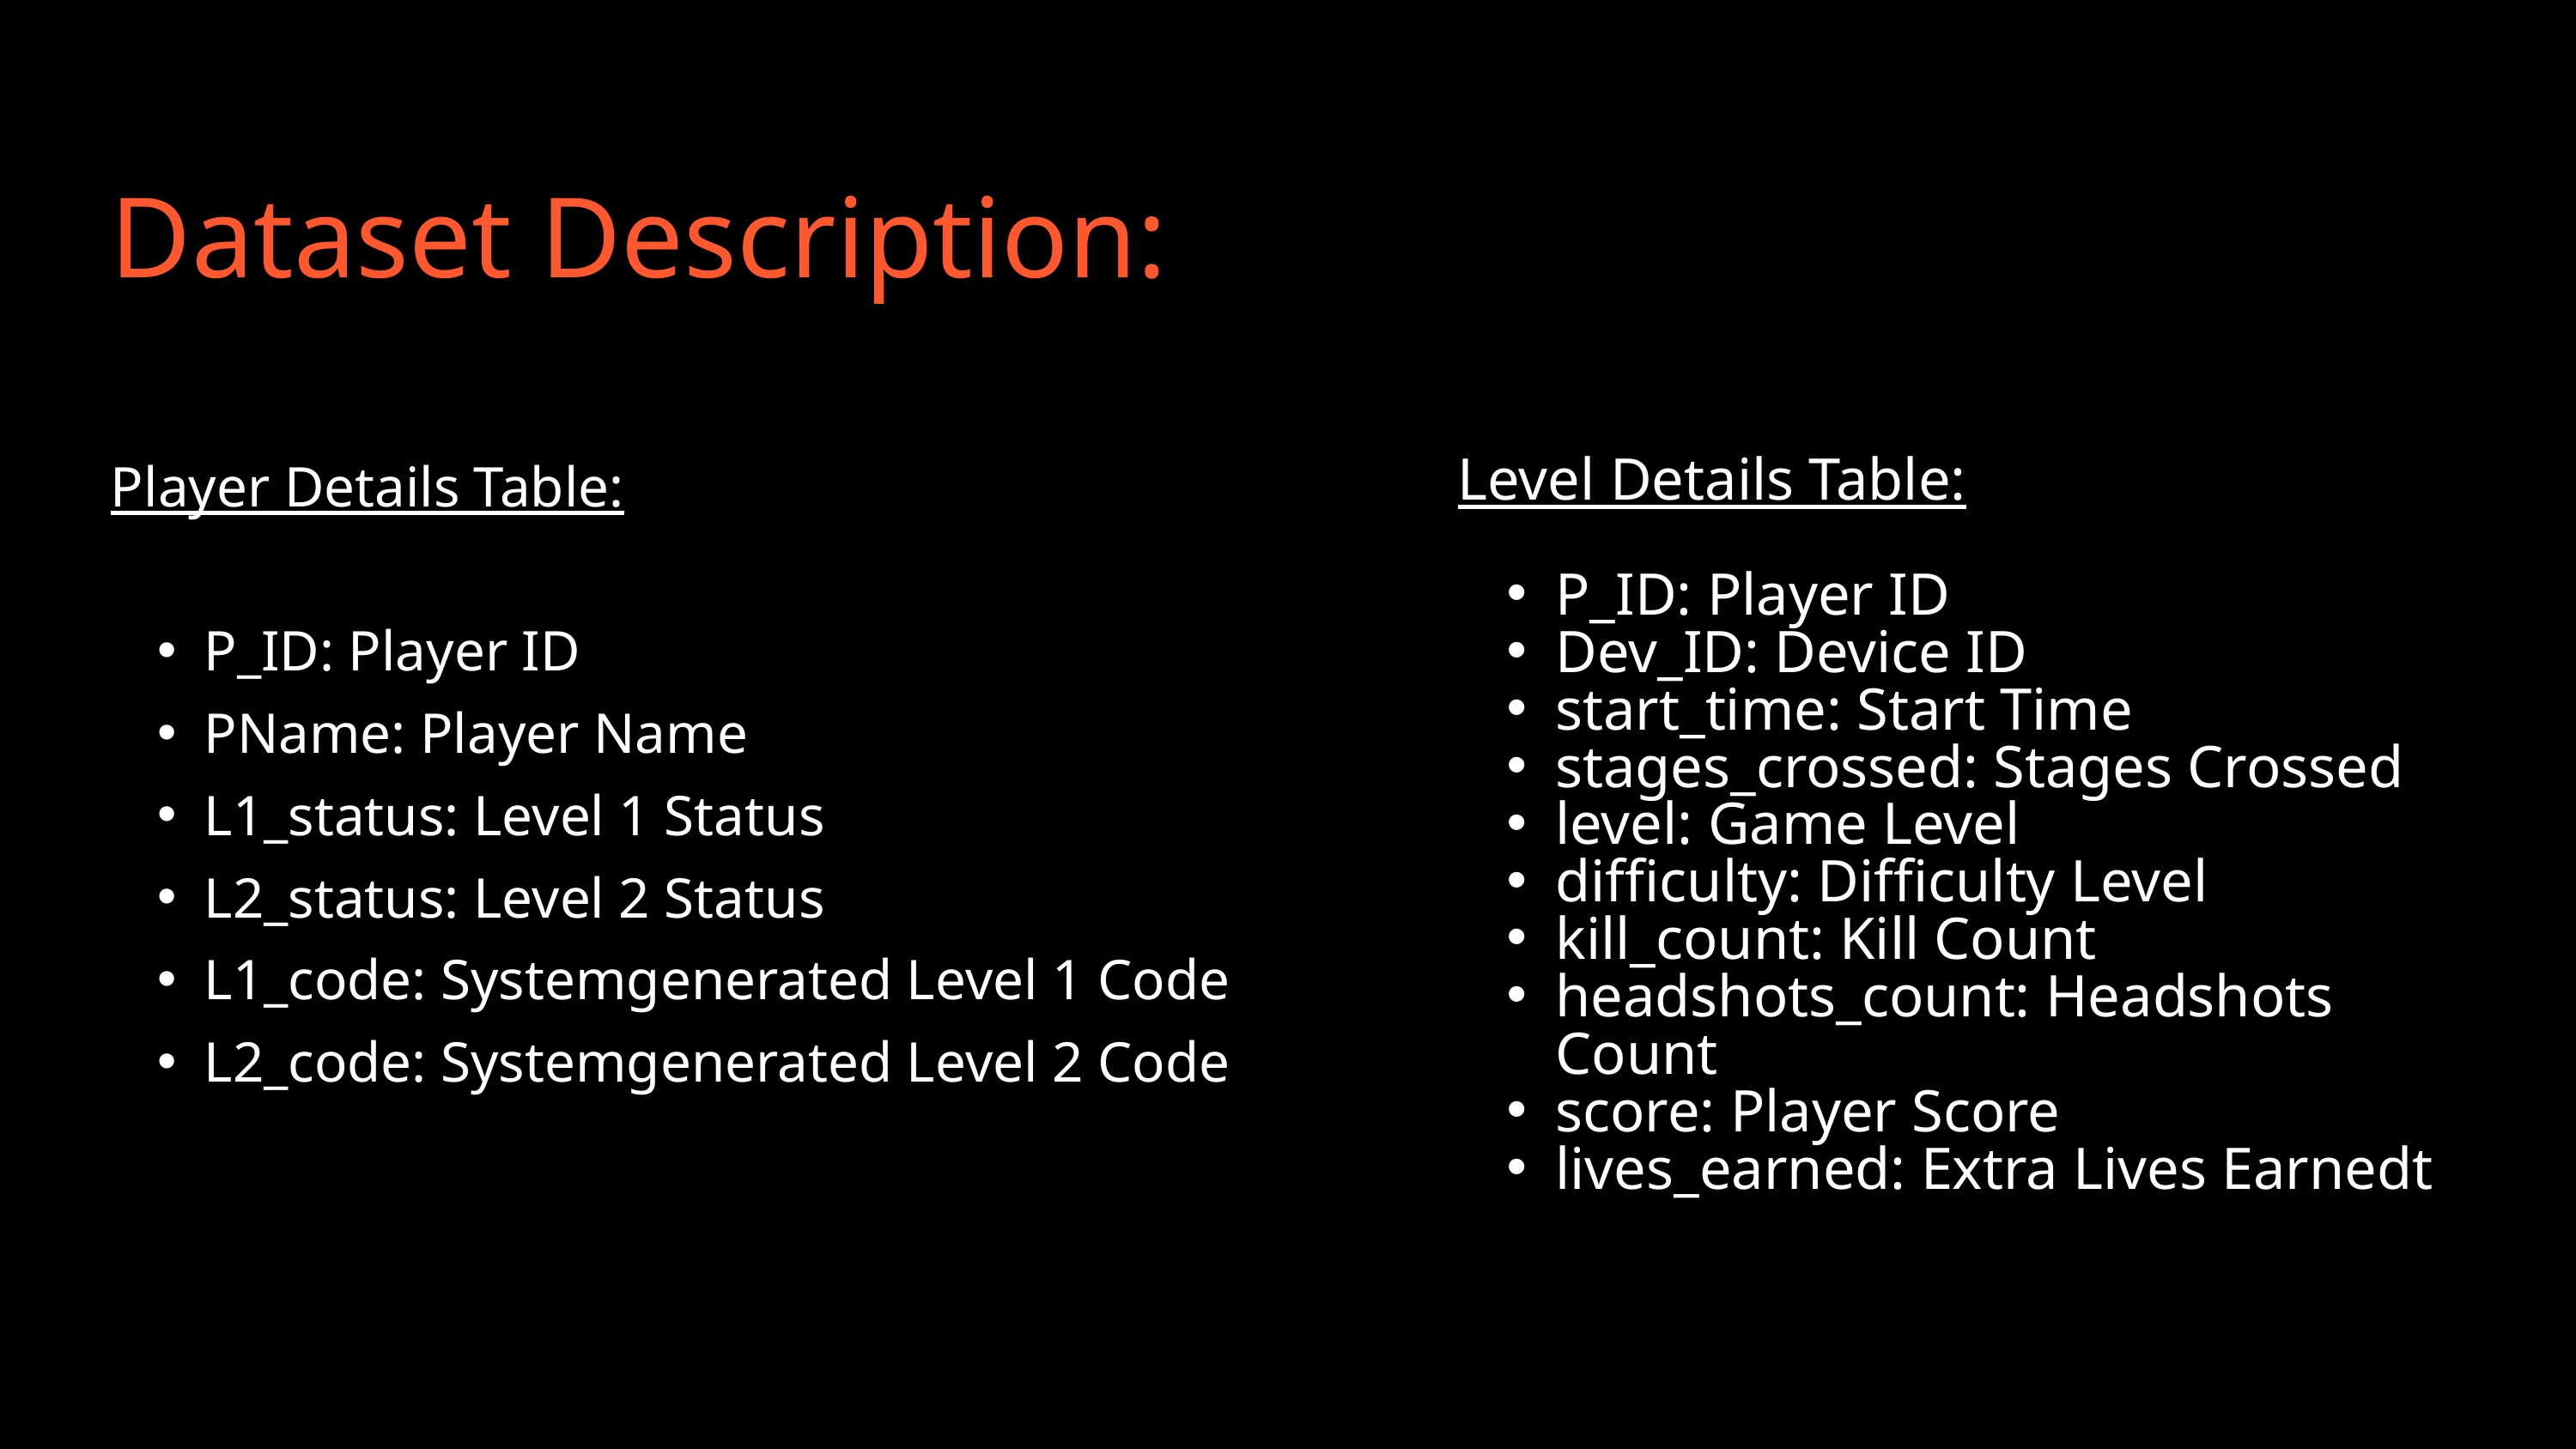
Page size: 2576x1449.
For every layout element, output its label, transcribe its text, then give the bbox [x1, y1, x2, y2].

text_box Player Details Table: P_ID: Player ID PName: Player Name L1_status: Level 1 Status L2_status: Level 2 Status L1_code: Systemgenerated Level 1 Code L2_code: Systemgenerated Level 2 Code [110, 435, 1260, 1094]
text_box Level Details Table: P_ID: Player ID Dev_ID: Device ID start_time: Start Time stages_crossed: Stages Crossed level: Game Level difficulty: Difficulty Level kill_count: Kill Count headshots_count: Headshots Count score: Player Score lives_earned: Extra Lives Earnedt [1457, 454, 2482, 1201]
text_box Dataset Description: [110, 189, 2304, 300]
